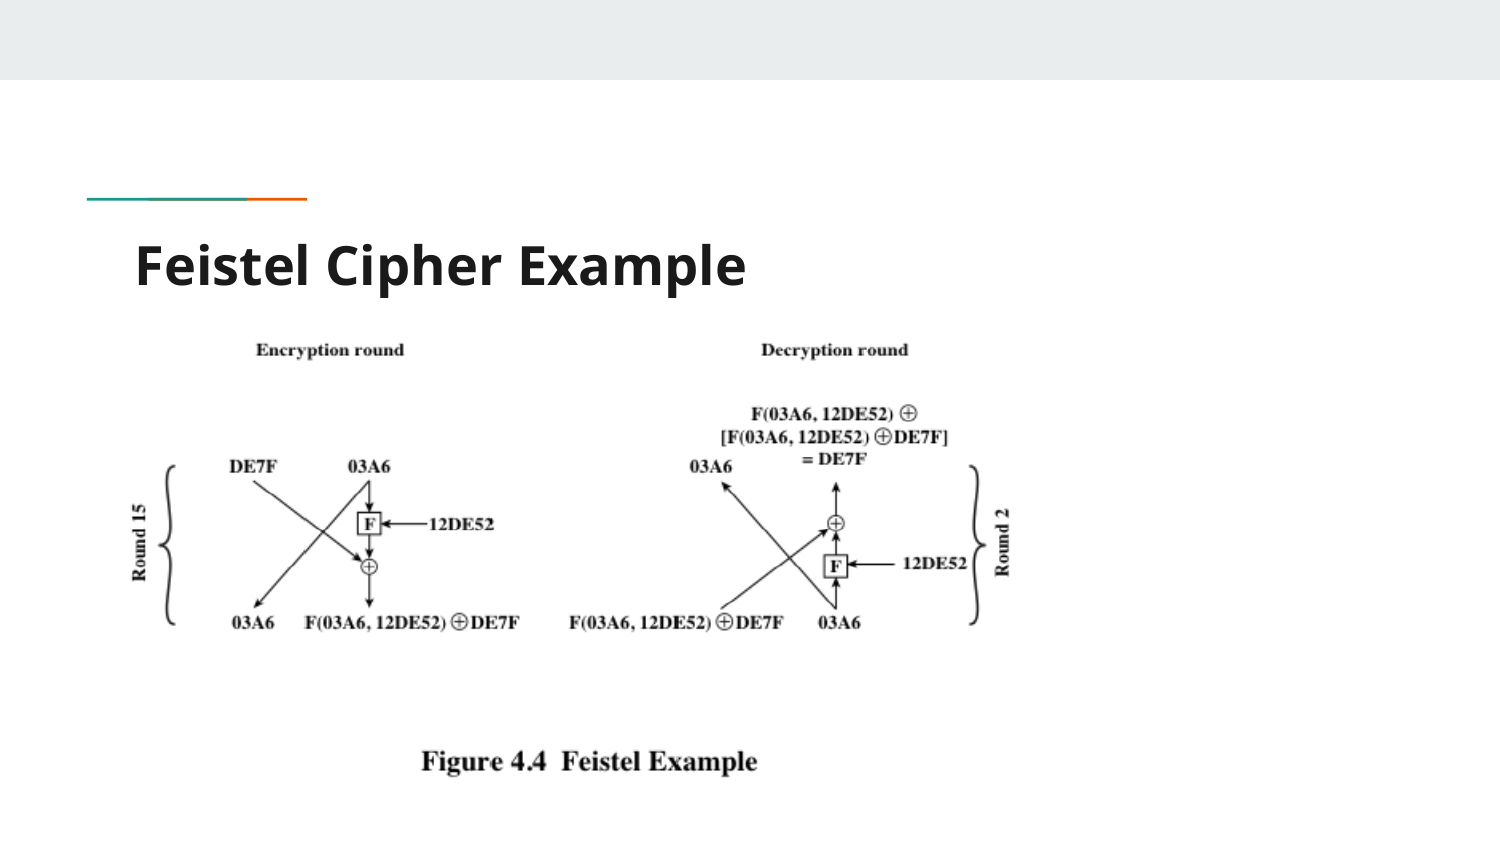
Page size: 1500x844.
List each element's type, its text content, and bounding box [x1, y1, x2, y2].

picture [119, 313, 1050, 783]
title Feistel Cipher Example [119, 216, 1381, 305]
